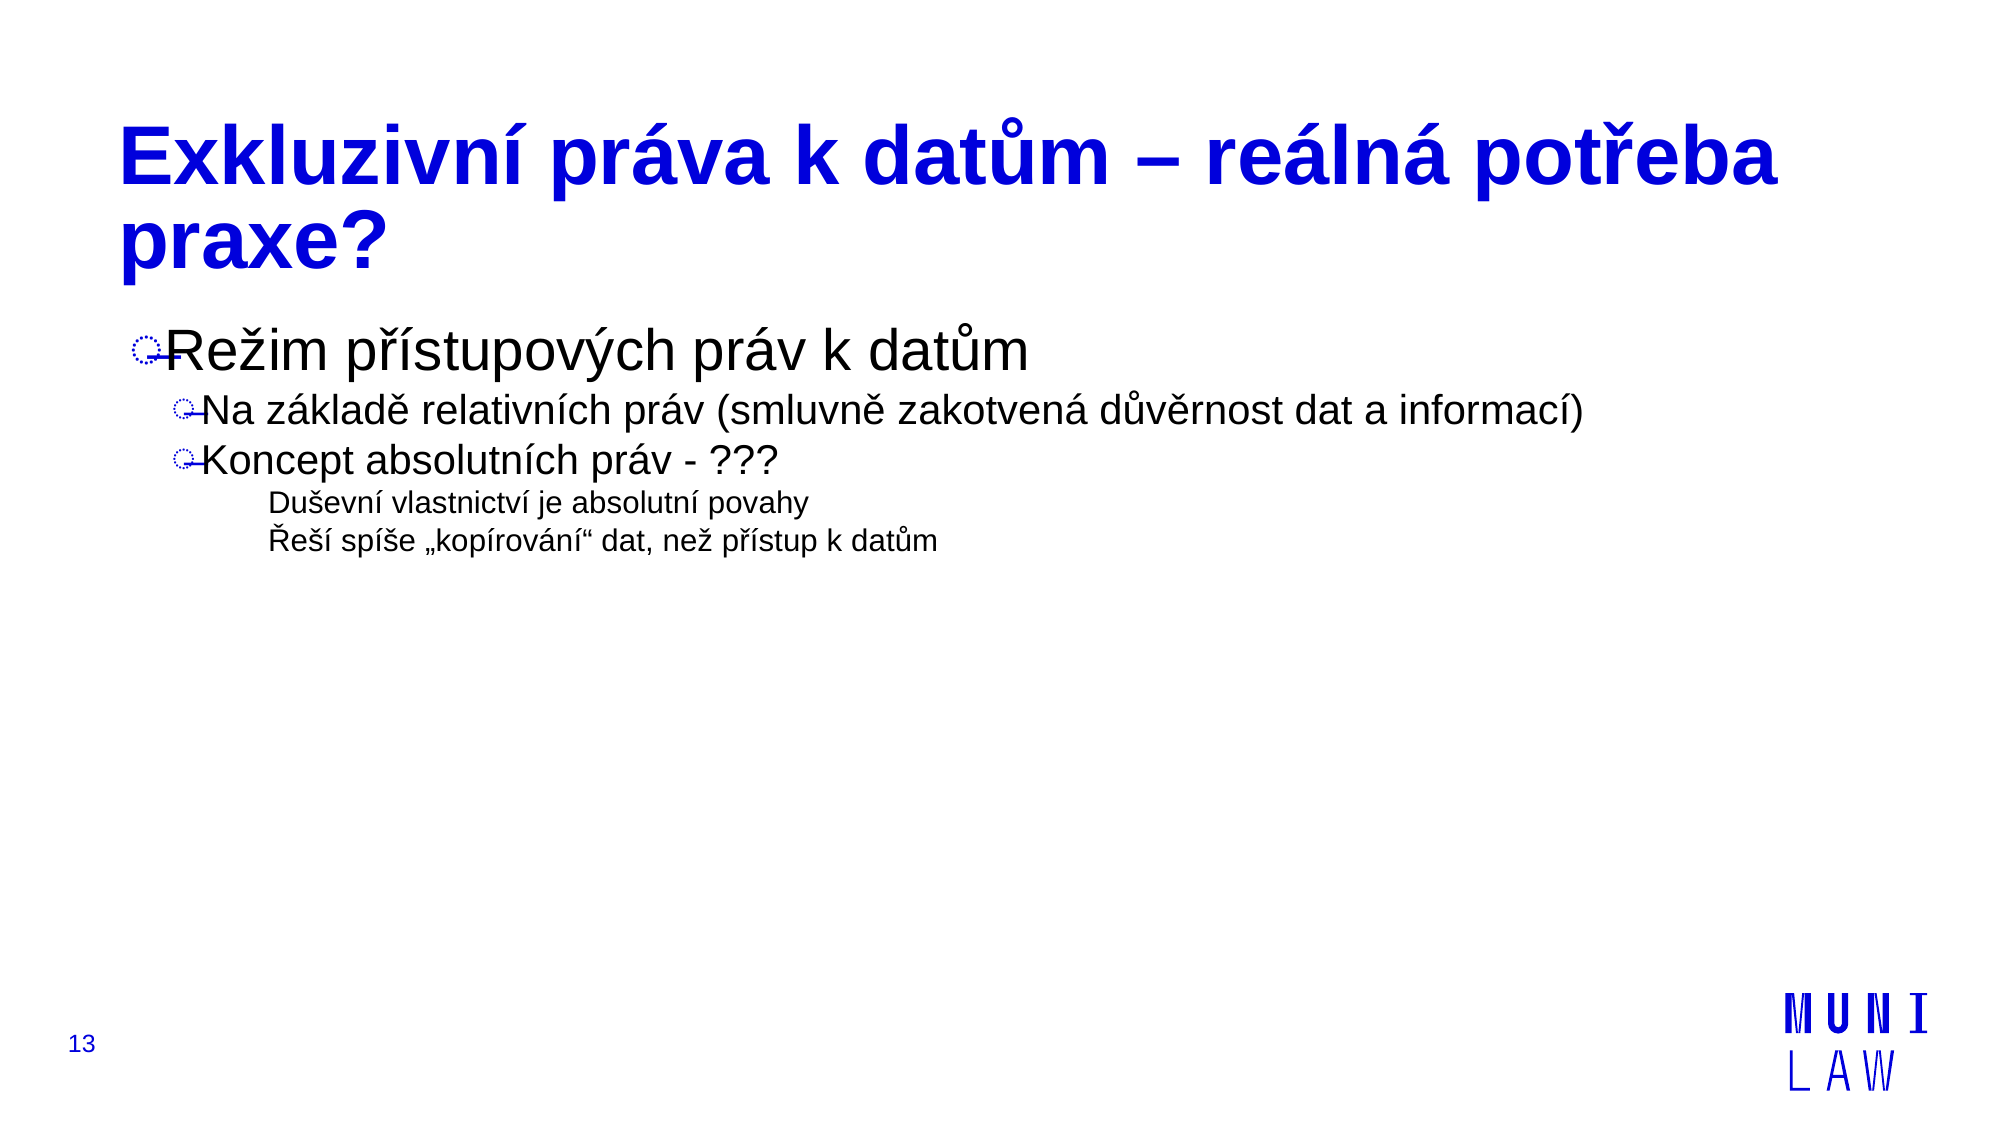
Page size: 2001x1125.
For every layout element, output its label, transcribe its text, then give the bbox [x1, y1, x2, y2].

list Režim přístupových práv k datům Na základě relativních práv (smluvně zakotvená důvěrnost dat a informací) Koncept absolutních práv - ??? Duševní vlastnictví je absolutní povahy Řeší spíše „kopírování“ dat, než přístup k datům [118, 277, 1883, 957]
slide_number 13 [67, 1021, 110, 1063]
title Exkluzivní práva k datům – reálná potřeba praxe? [118, 118, 1883, 193]
